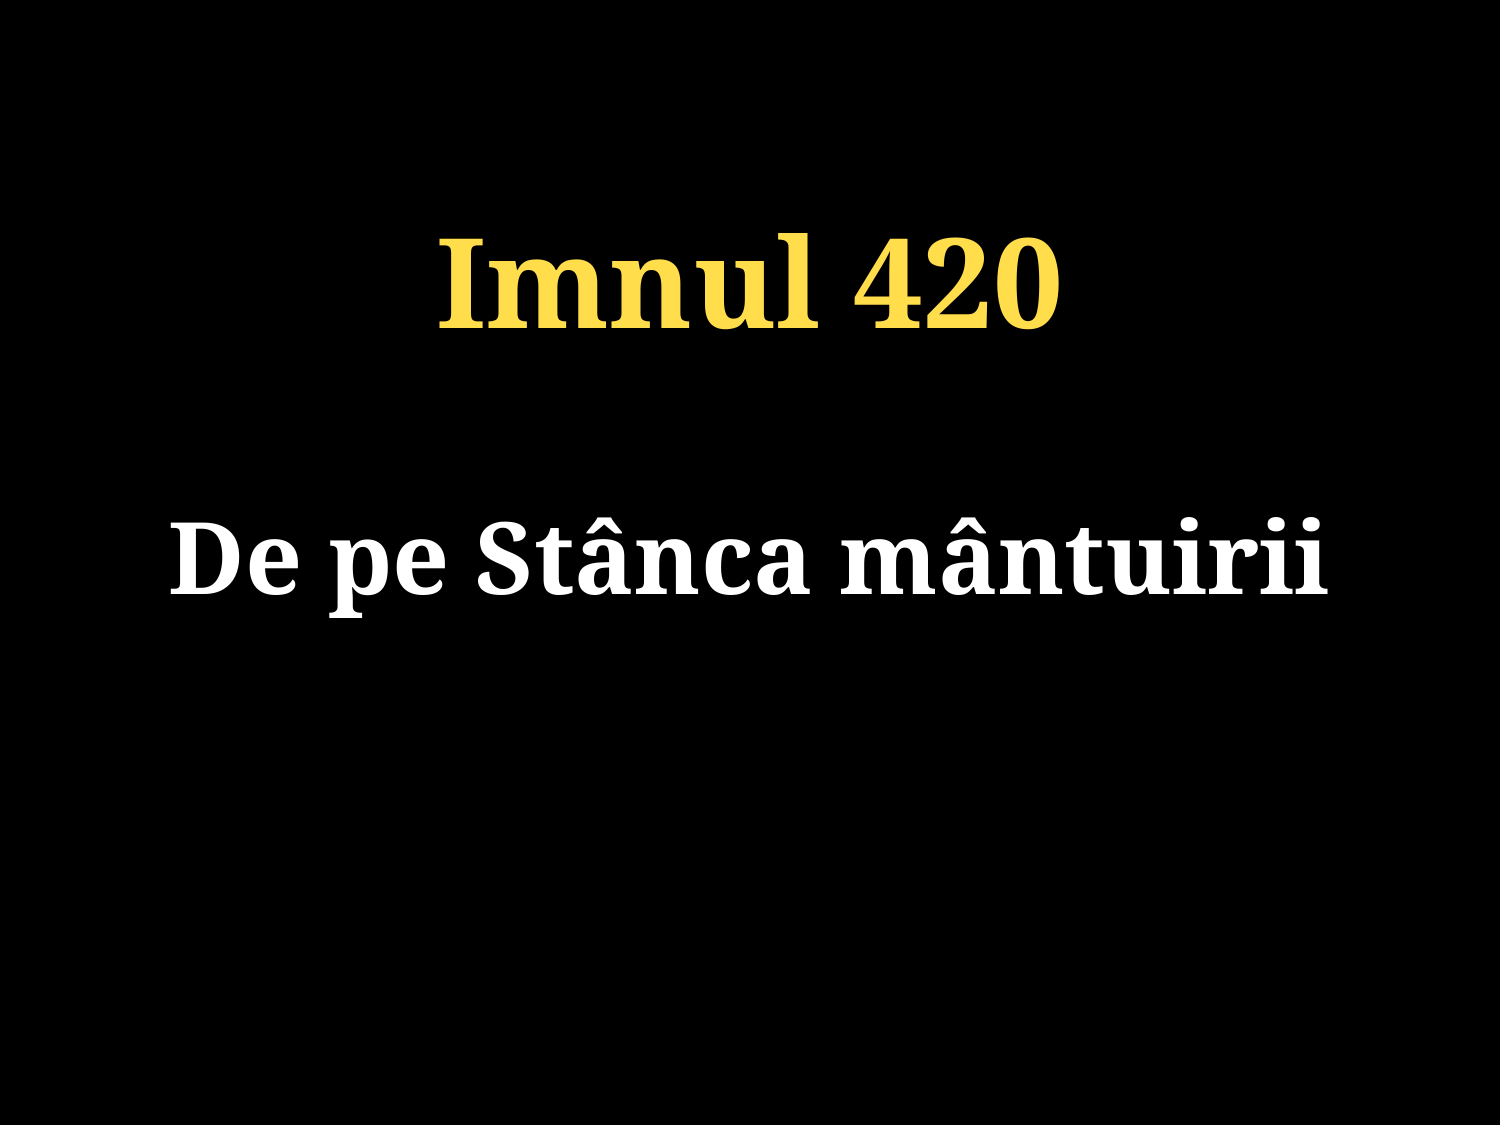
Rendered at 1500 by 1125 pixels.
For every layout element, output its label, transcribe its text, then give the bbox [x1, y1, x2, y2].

text_box Imnul 420 [0, 195, 1500, 361]
text_box De pe Stânca mântuirii [0, 487, 1500, 623]
